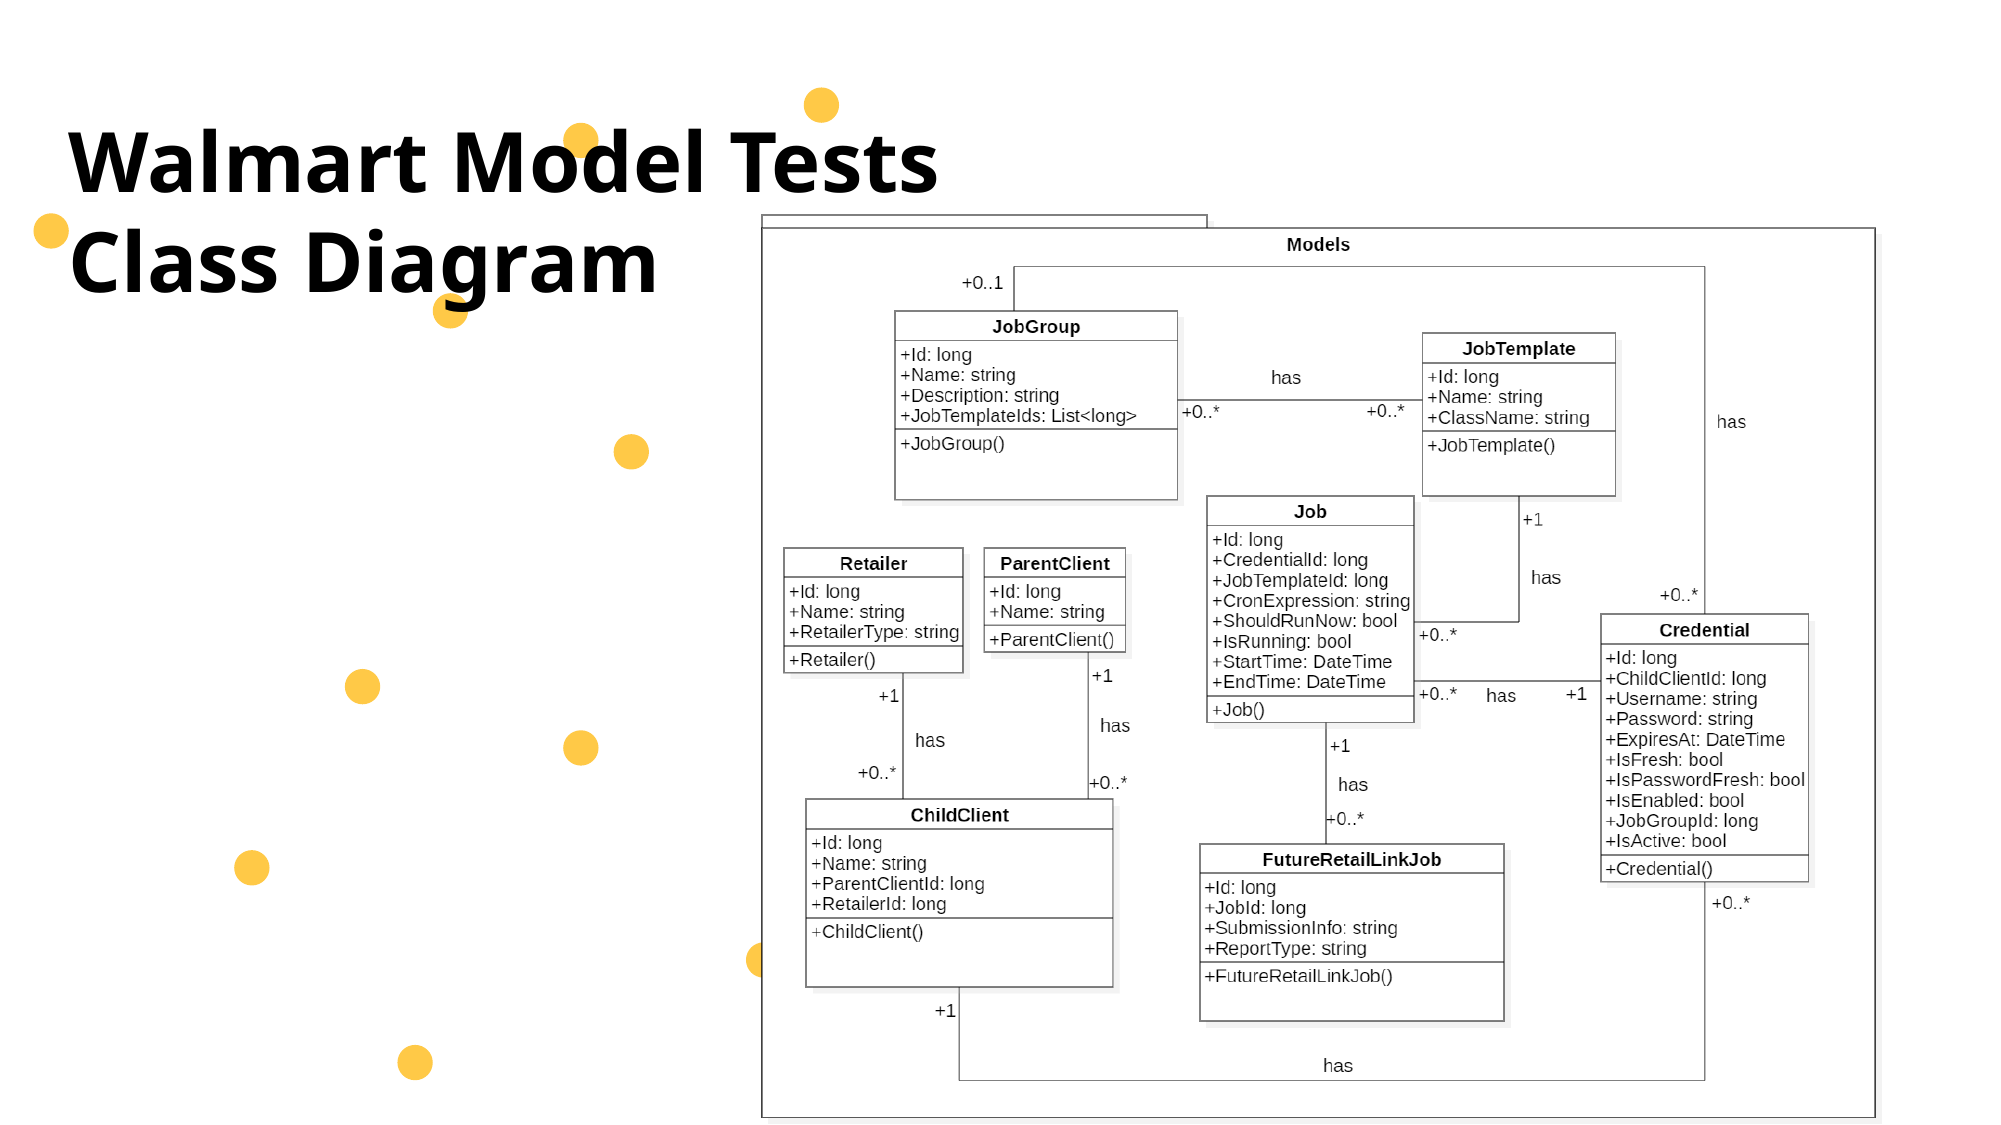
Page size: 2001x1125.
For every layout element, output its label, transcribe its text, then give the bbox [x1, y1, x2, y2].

text_box [397, 1044, 433, 1081]
text_box [745, 946, 752, 974]
picture [752, 205, 1912, 1125]
text_box [33, 213, 53, 249]
text_box [433, 317, 467, 329]
text_box [344, 668, 381, 705]
text_box [613, 434, 649, 470]
text_box [234, 850, 270, 886]
text_box [563, 730, 599, 766]
text_box [804, 87, 839, 101]
text_box Walmart Model Tests Class Diagram [53, 101, 956, 317]
